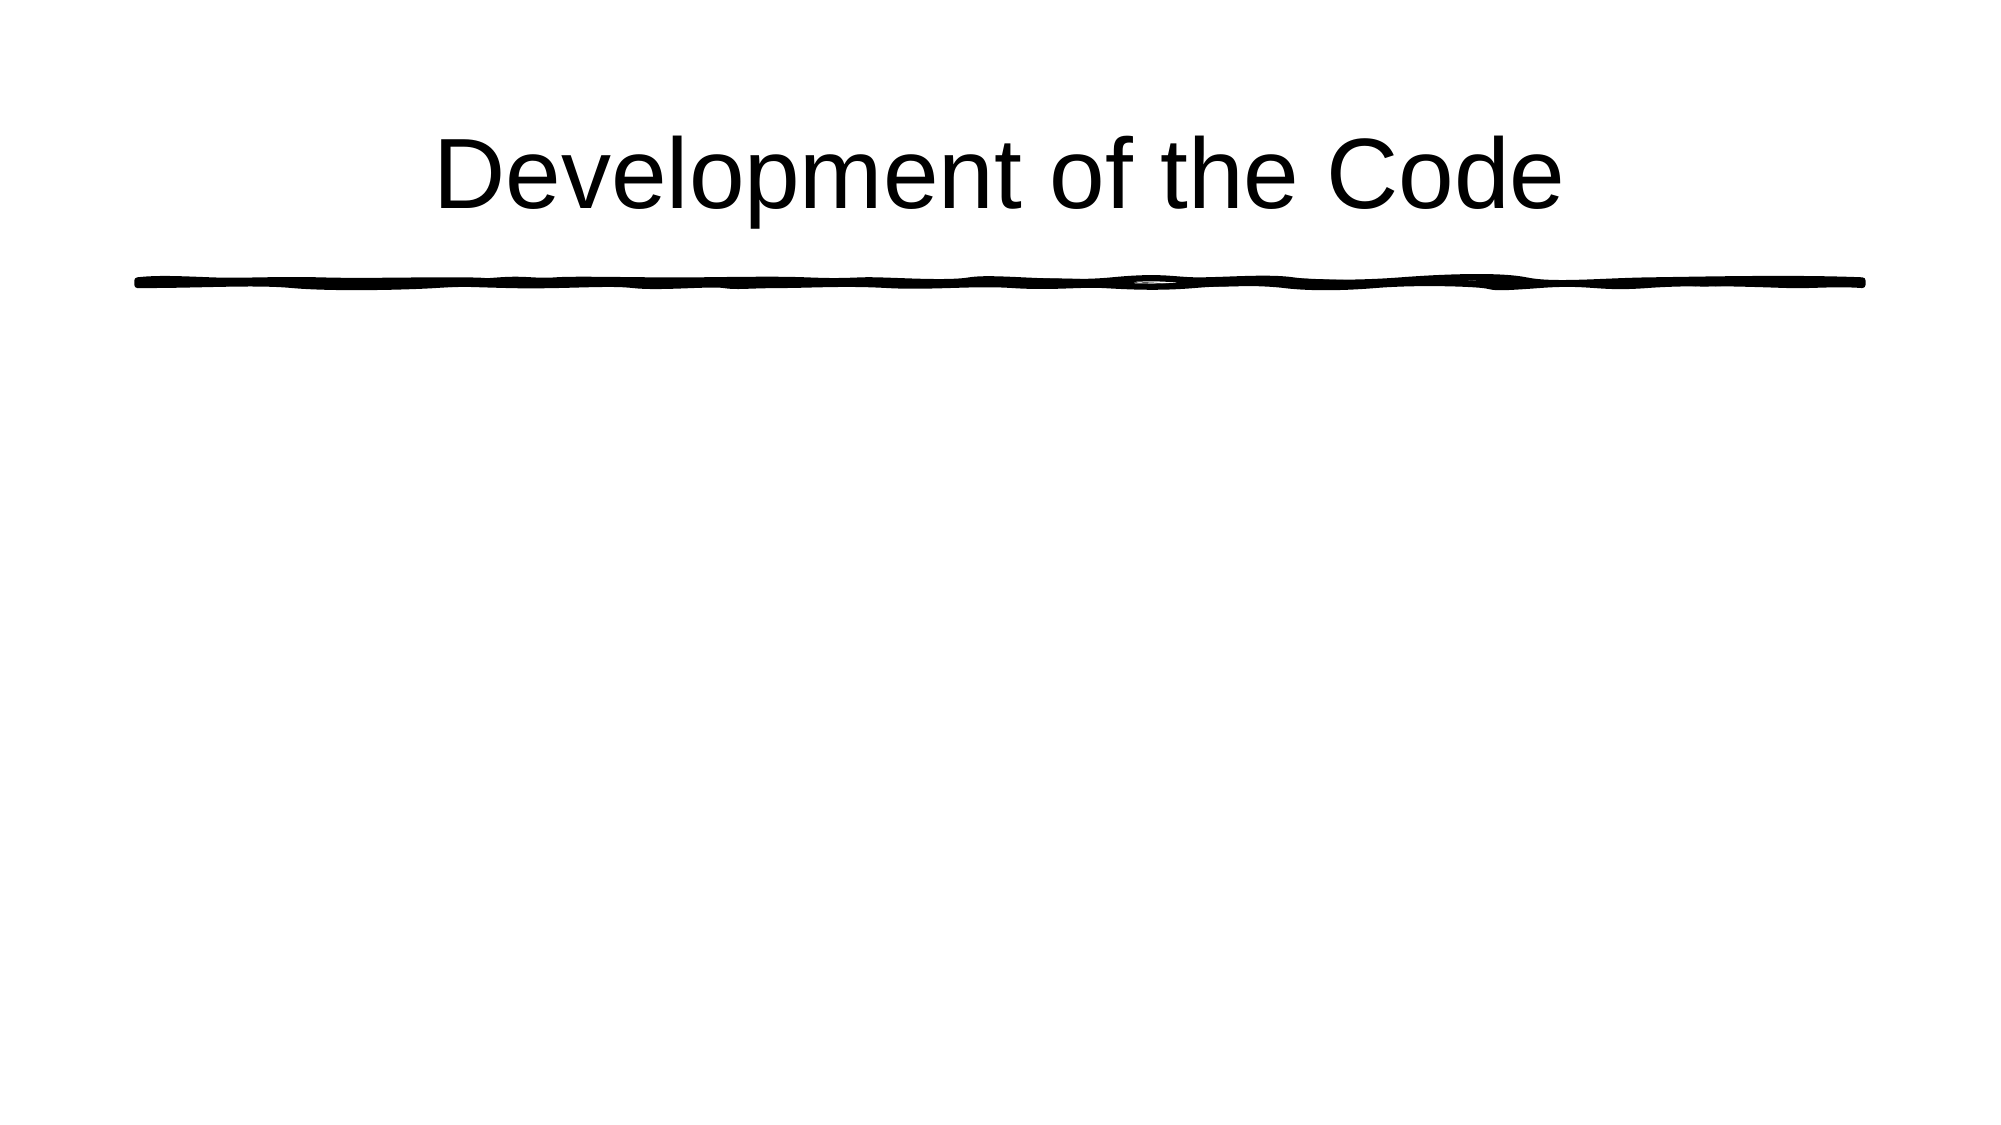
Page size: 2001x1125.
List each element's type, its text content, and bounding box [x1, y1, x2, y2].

title Development of the Code [137, 59, 1863, 278]
